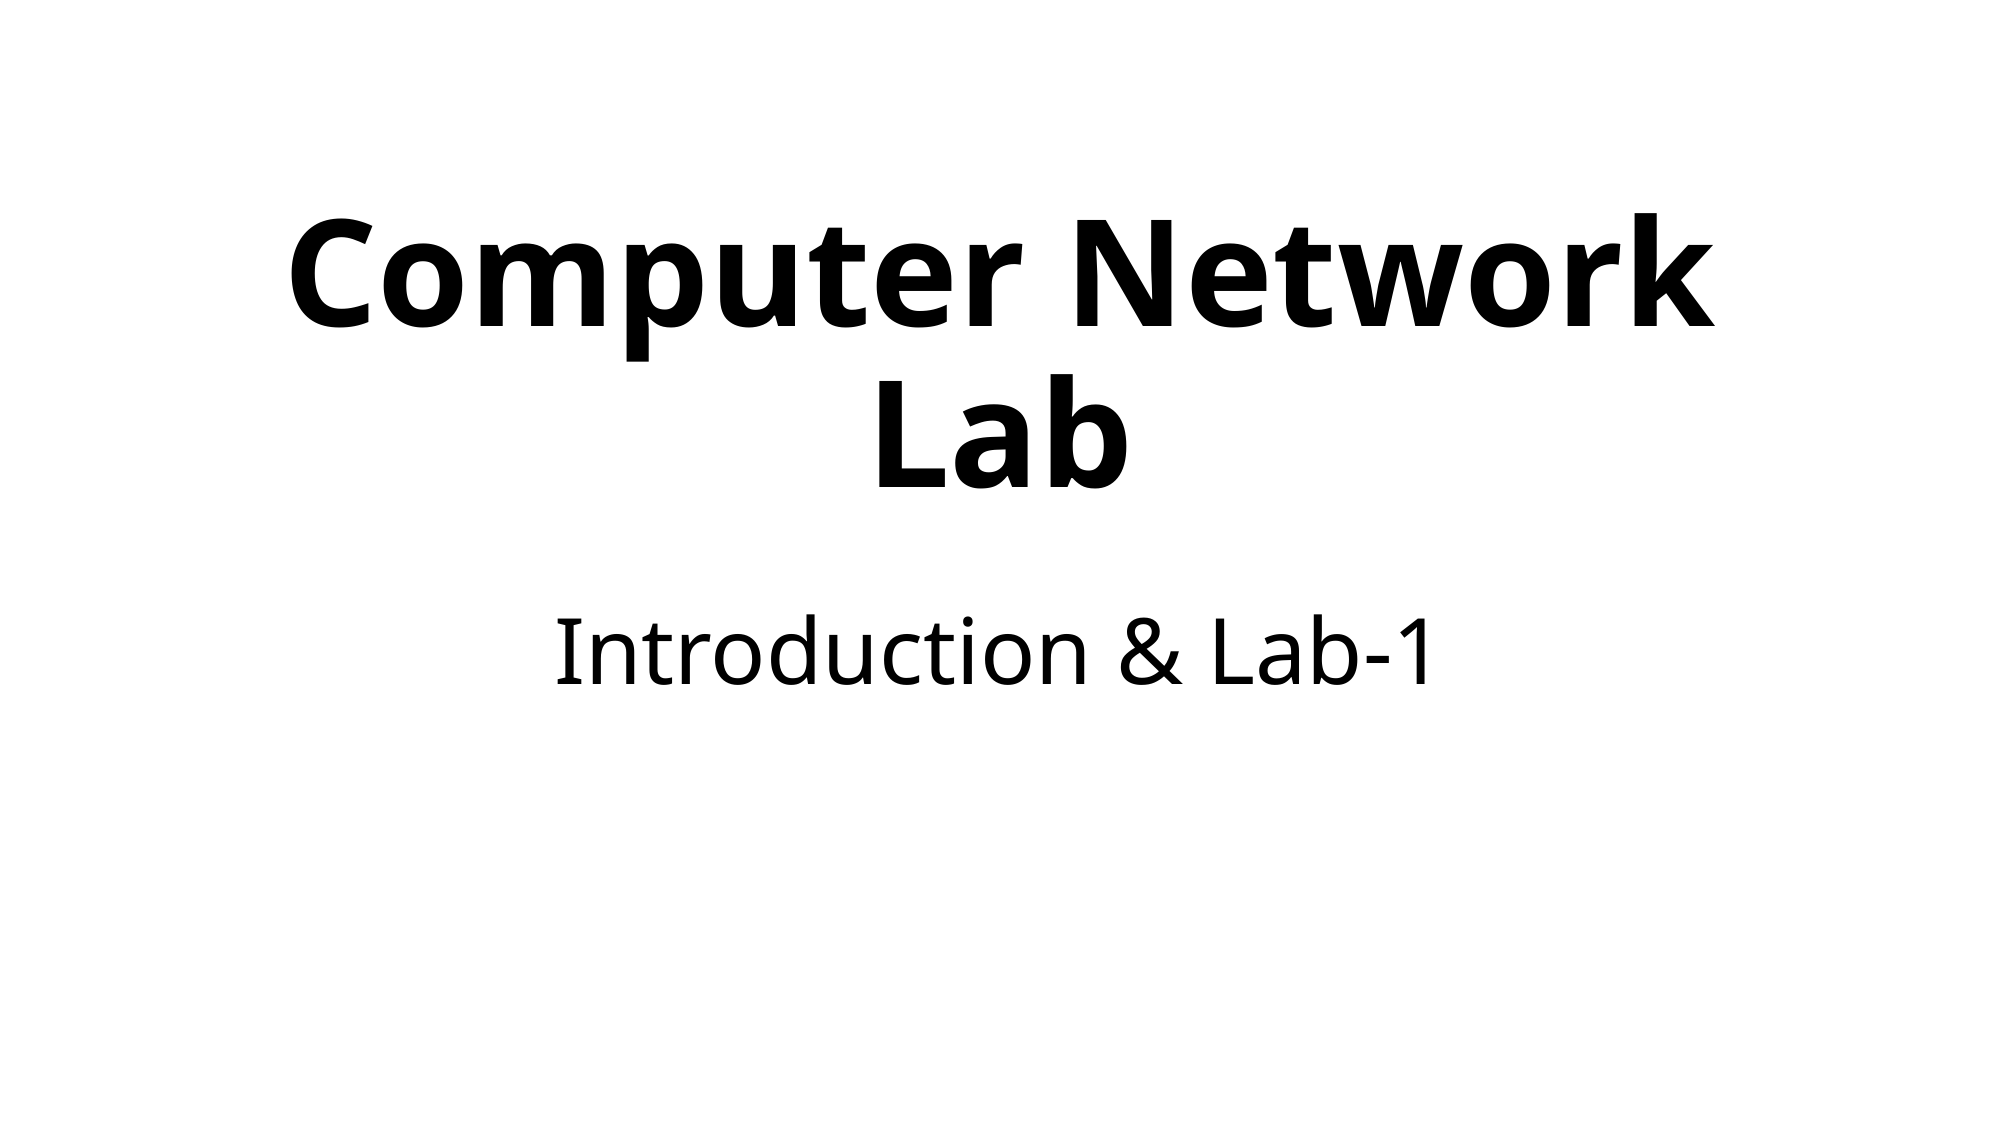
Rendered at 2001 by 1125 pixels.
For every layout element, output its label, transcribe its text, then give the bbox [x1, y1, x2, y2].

subtitle Introduction & Lab-1 [249, 598, 1750, 870]
title Computer Network Lab [187, 189, 1813, 527]
